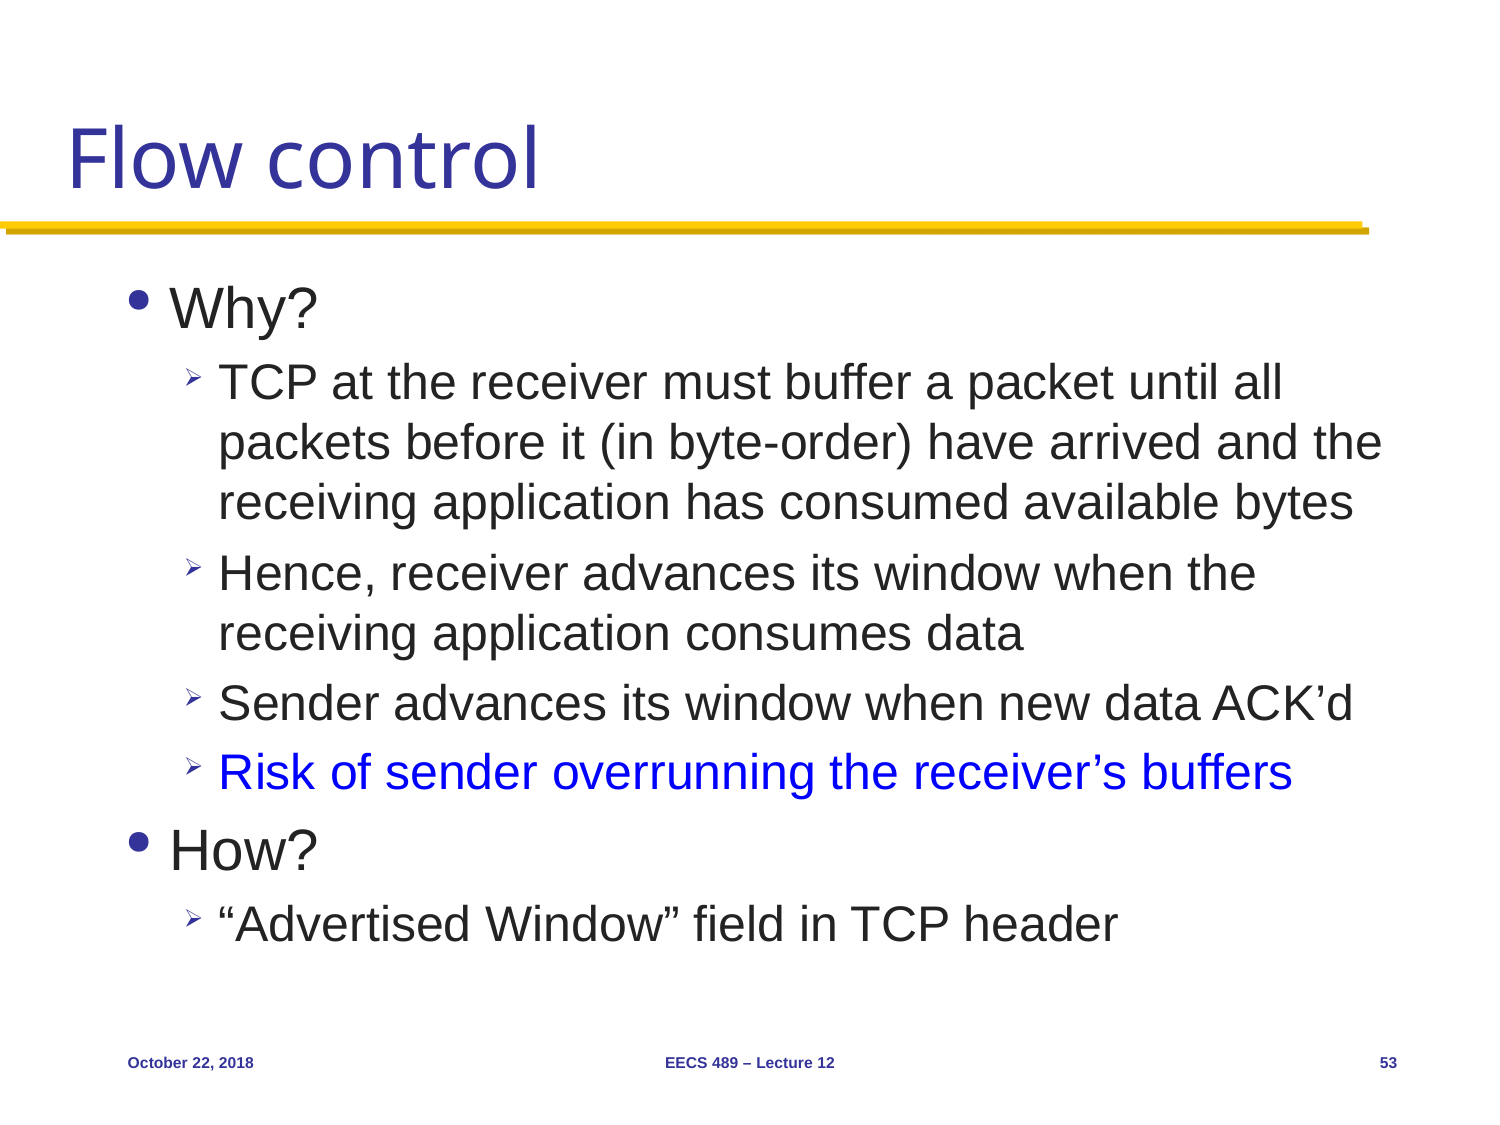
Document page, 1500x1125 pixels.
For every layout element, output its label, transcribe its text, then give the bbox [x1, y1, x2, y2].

title Flow control [49, 24, 1451, 213]
list Why? TCP at the receiver must buffer a packet until all packets before it (in byte-order) have arrived and the receiving application has consumed available bytes Hence, receiver advances its window when the receiving application consumes data Sender advances its window when new data ACK’d Risk of sender overrunning the receiver’s buffers How? “Advertised Window” field in TCP header [112, 262, 1413, 988]
footer EECS 489 – Lecture 12 [512, 1024, 988, 1101]
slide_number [112, 1024, 426, 1101]
slide_number 53 [1312, 1024, 1413, 1101]
